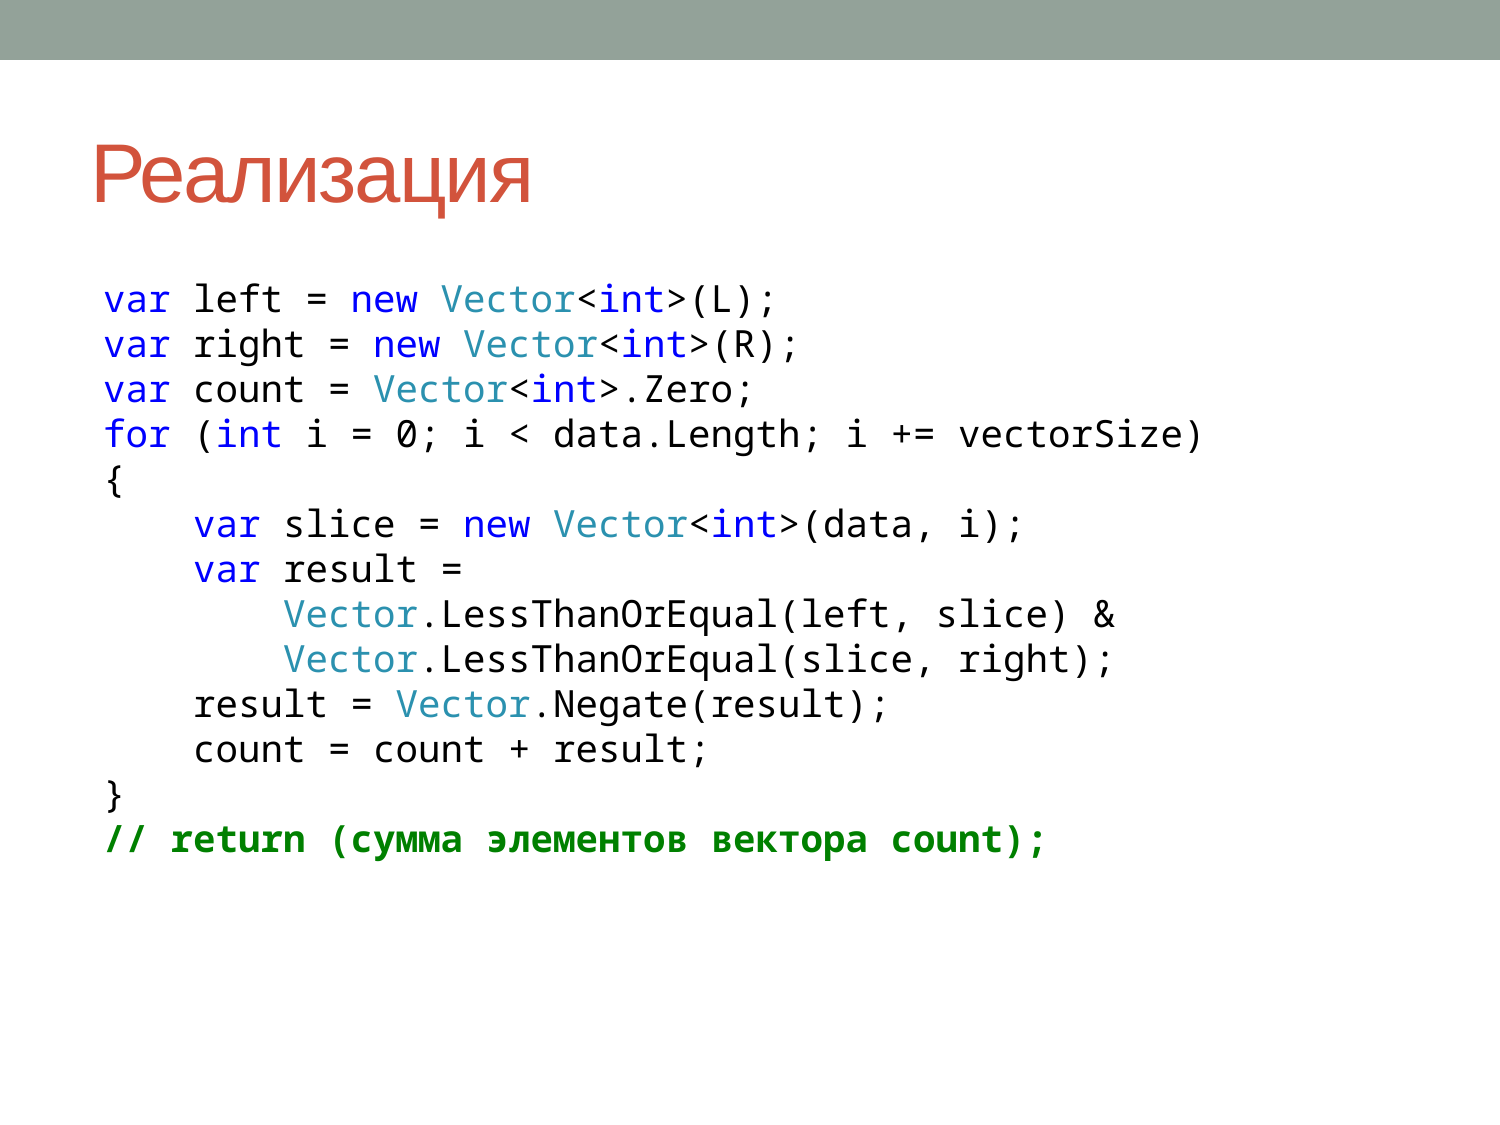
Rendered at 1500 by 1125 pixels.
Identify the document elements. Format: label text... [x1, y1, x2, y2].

text_box var left = new Vector<int>(L); var right = new Vector<int>(R); var count = Vector<int>.Zero; for (int i = 0; i < data.Length; i += vectorSize) { var slice = new Vector<int>(data, i); var result = Vector.LessThanOrEqual(left, slice) & Vector.LessThanOrEqual(slice, right); result = Vector.Negate(result); count = count + result; } // return (сумма элементов вектора count); [88, 267, 1306, 867]
title Реализация [75, 87, 1425, 250]
